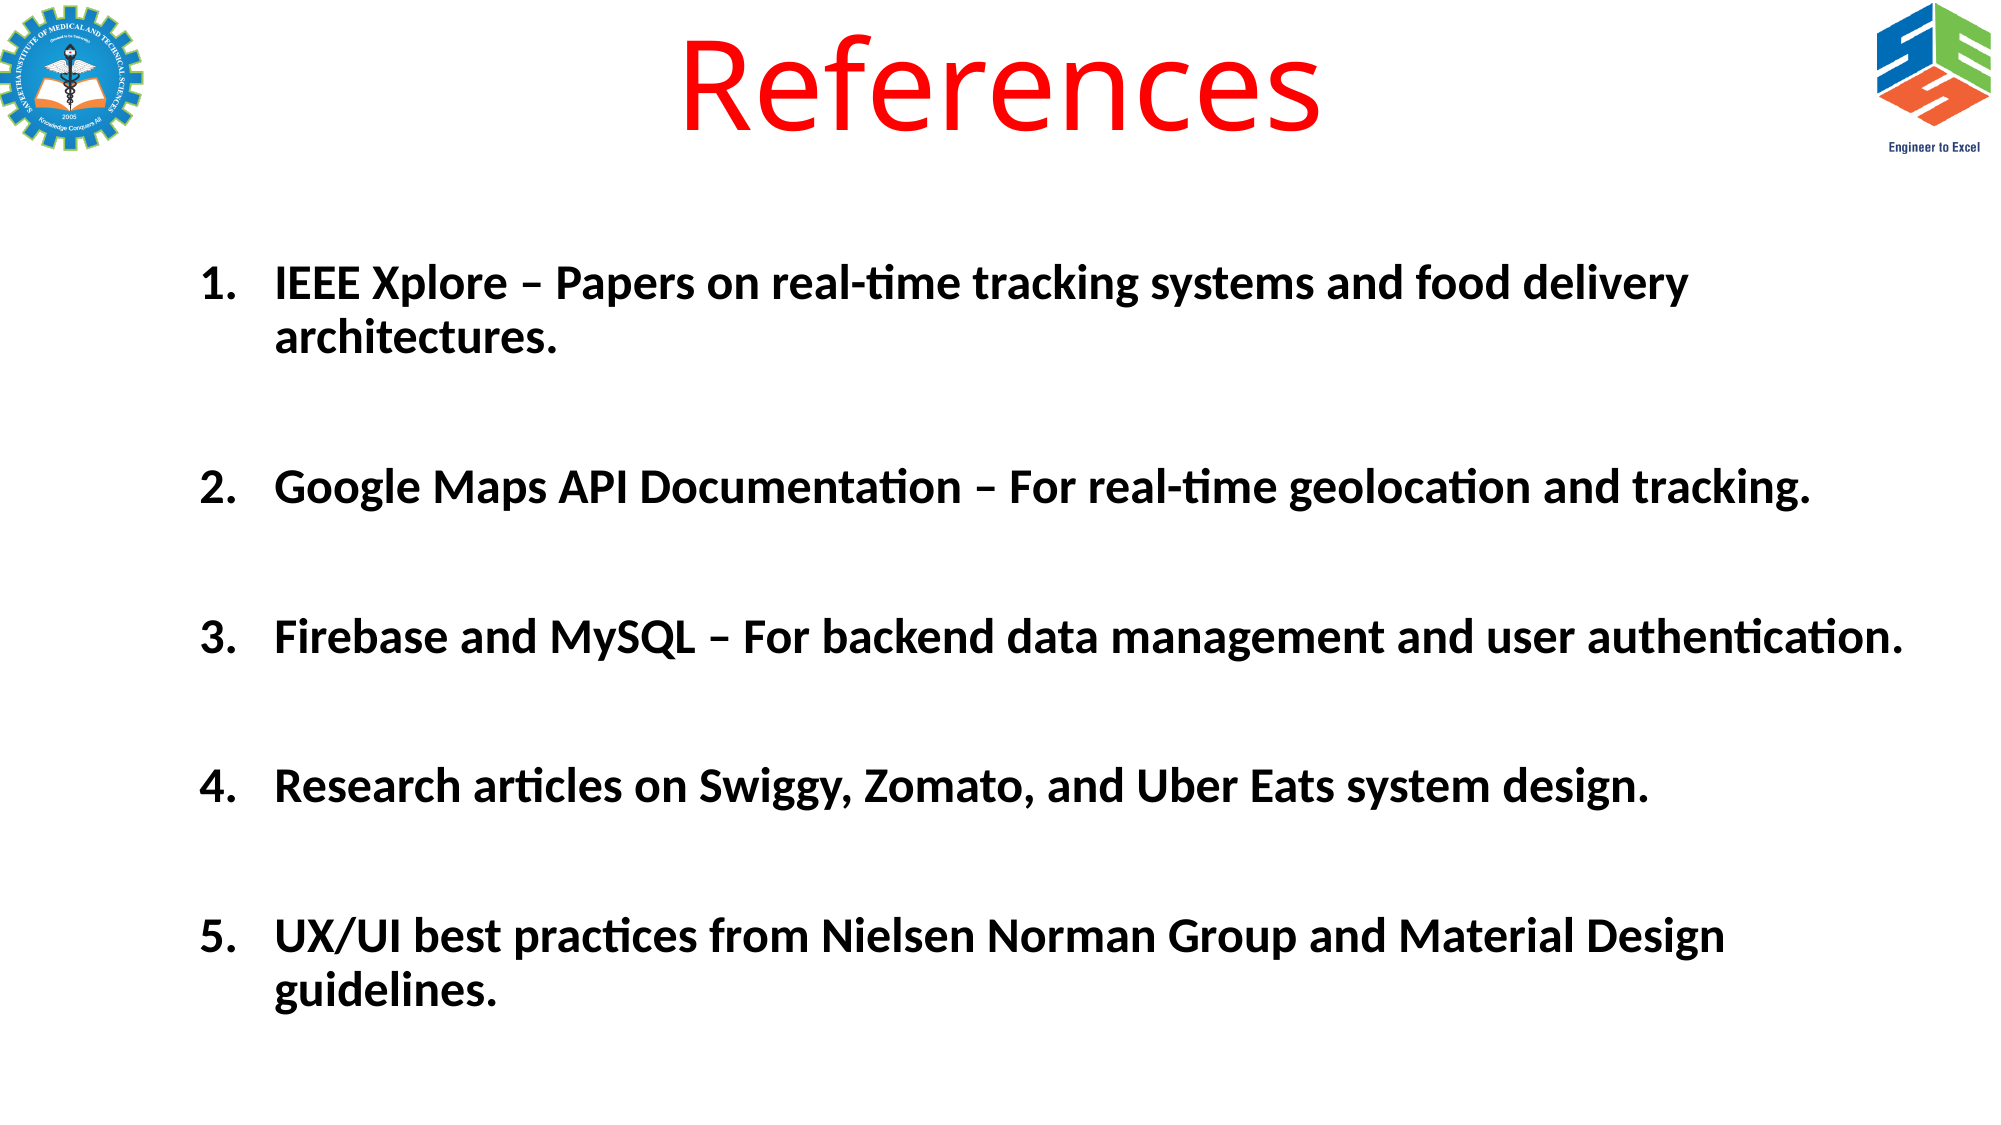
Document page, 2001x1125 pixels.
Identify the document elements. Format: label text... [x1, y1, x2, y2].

picture [1877, 3, 1995, 154]
text_box [0, 0, 2000, 75]
subtitle IEEE Xplore – Papers on real-time tracking systems and food delivery architectures. Google Maps API Documentation – For real-time geolocation and tracking. Firebase and MySQL – For backend data management and user authentication. Research articles on Swiggy, Zomato, and Uber Eats system design. UX/UI best practices from Nielsen Norman Group and Material Design guidelines. [184, 249, 1936, 1026]
picture [0, 3, 145, 152]
title References [249, 75, 1750, 165]
